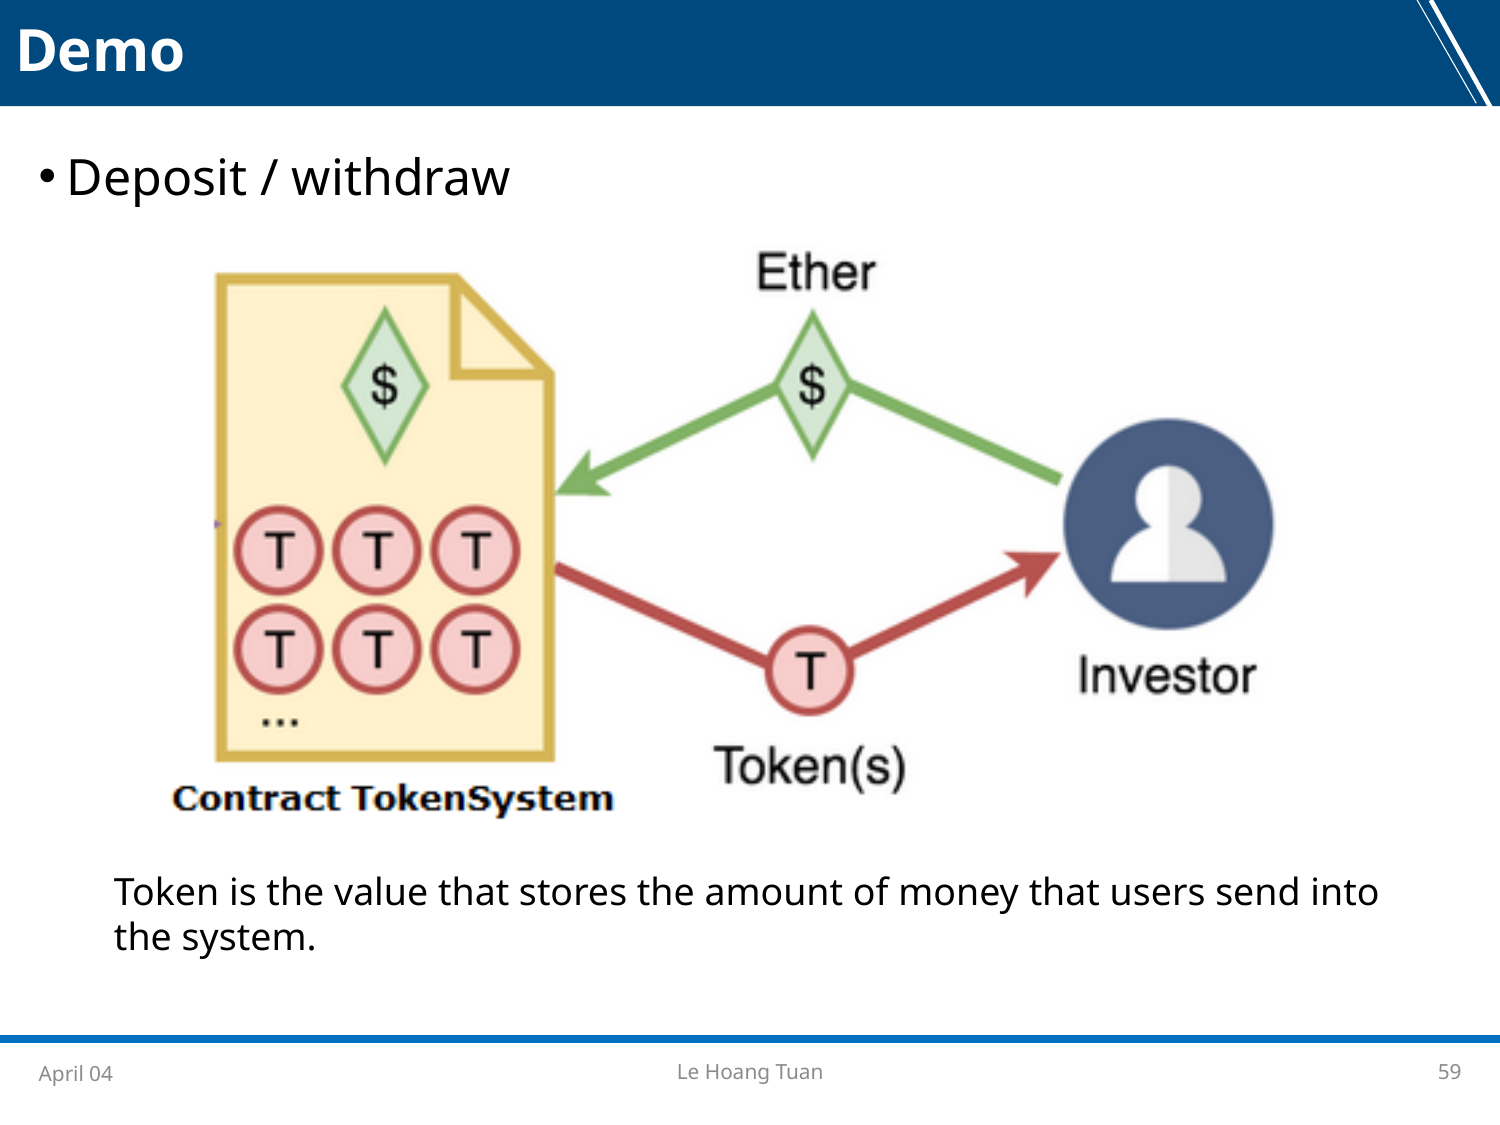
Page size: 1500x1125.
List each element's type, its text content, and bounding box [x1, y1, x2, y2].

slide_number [23, 1042, 362, 1103]
text_box Token is the value that stores the amount of money that users send into the system. [99, 860, 1447, 965]
list Demo [0, 0, 1500, 107]
footer Le Hoang Tuan [496, 1042, 1004, 1103]
slide_number 59 [1138, 1042, 1477, 1103]
picture [164, 217, 1330, 908]
list Deposit / withdraw [23, 129, 1477, 213]
